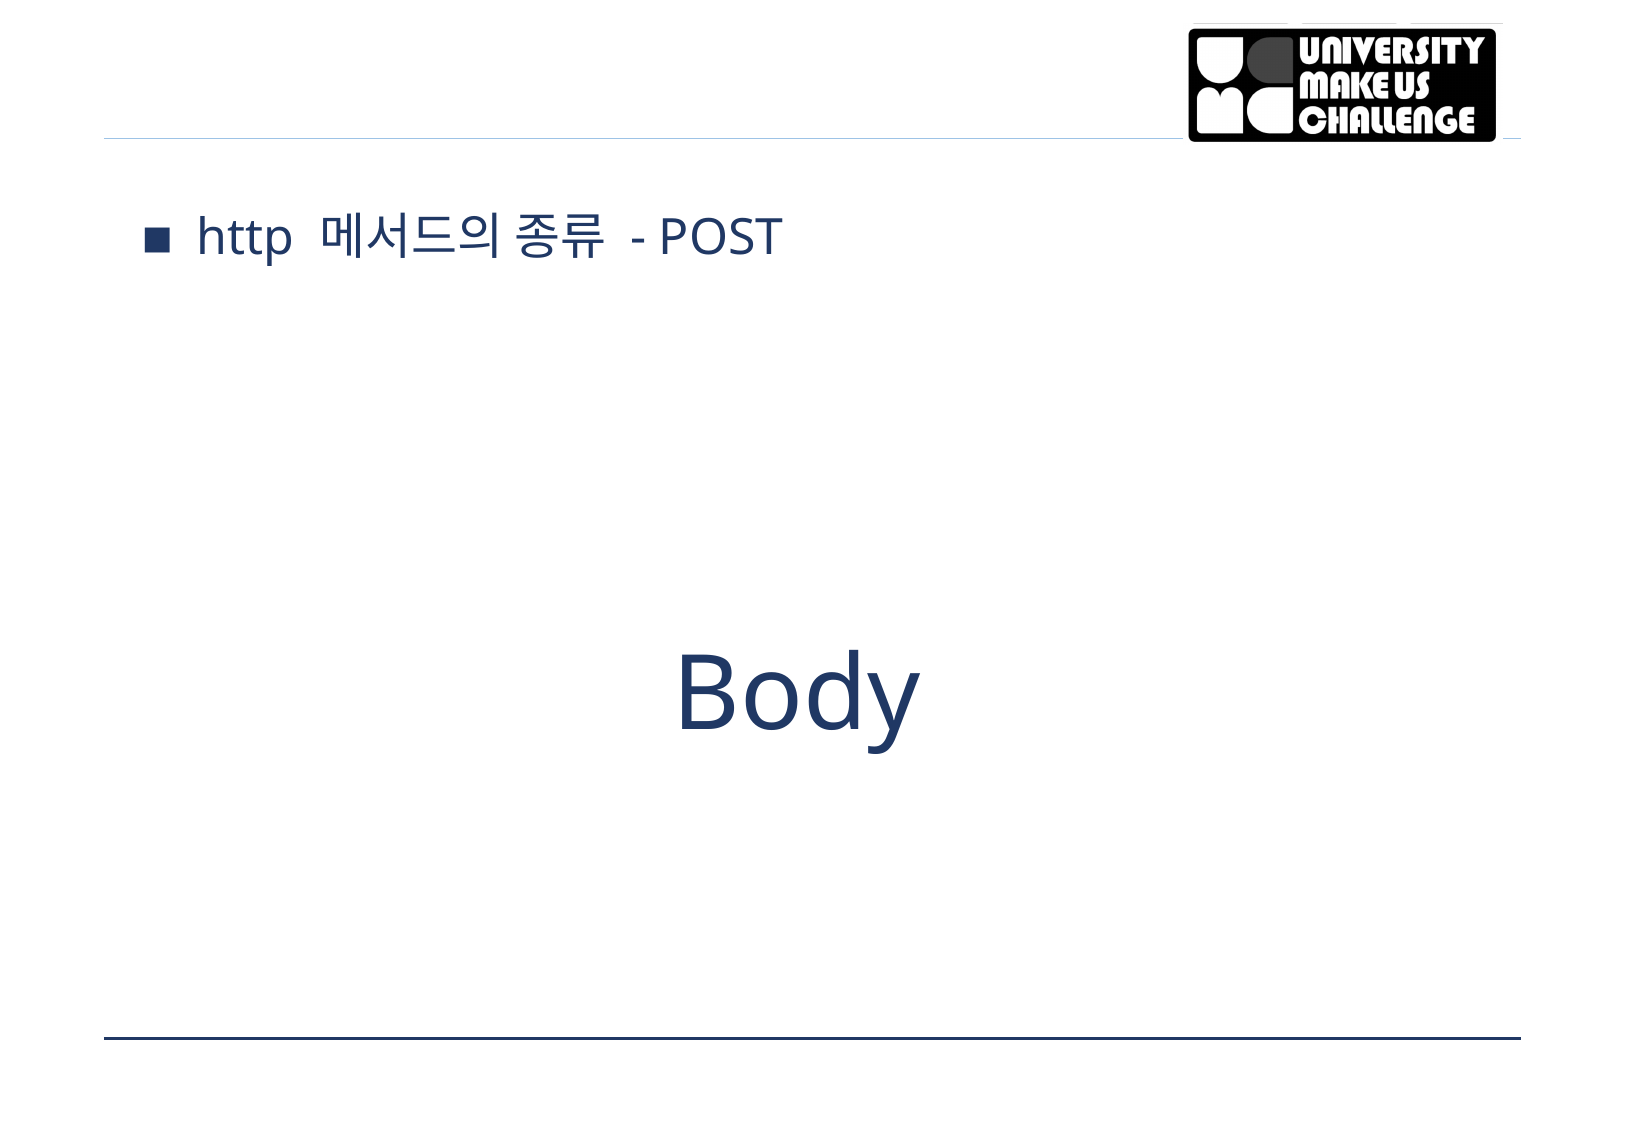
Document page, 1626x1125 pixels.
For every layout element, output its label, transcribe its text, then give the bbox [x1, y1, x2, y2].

text_box http 메서드의 종류 - POST [132, 197, 812, 272]
picture [1183, 23, 1504, 146]
text_box Body [457, 492, 1137, 758]
